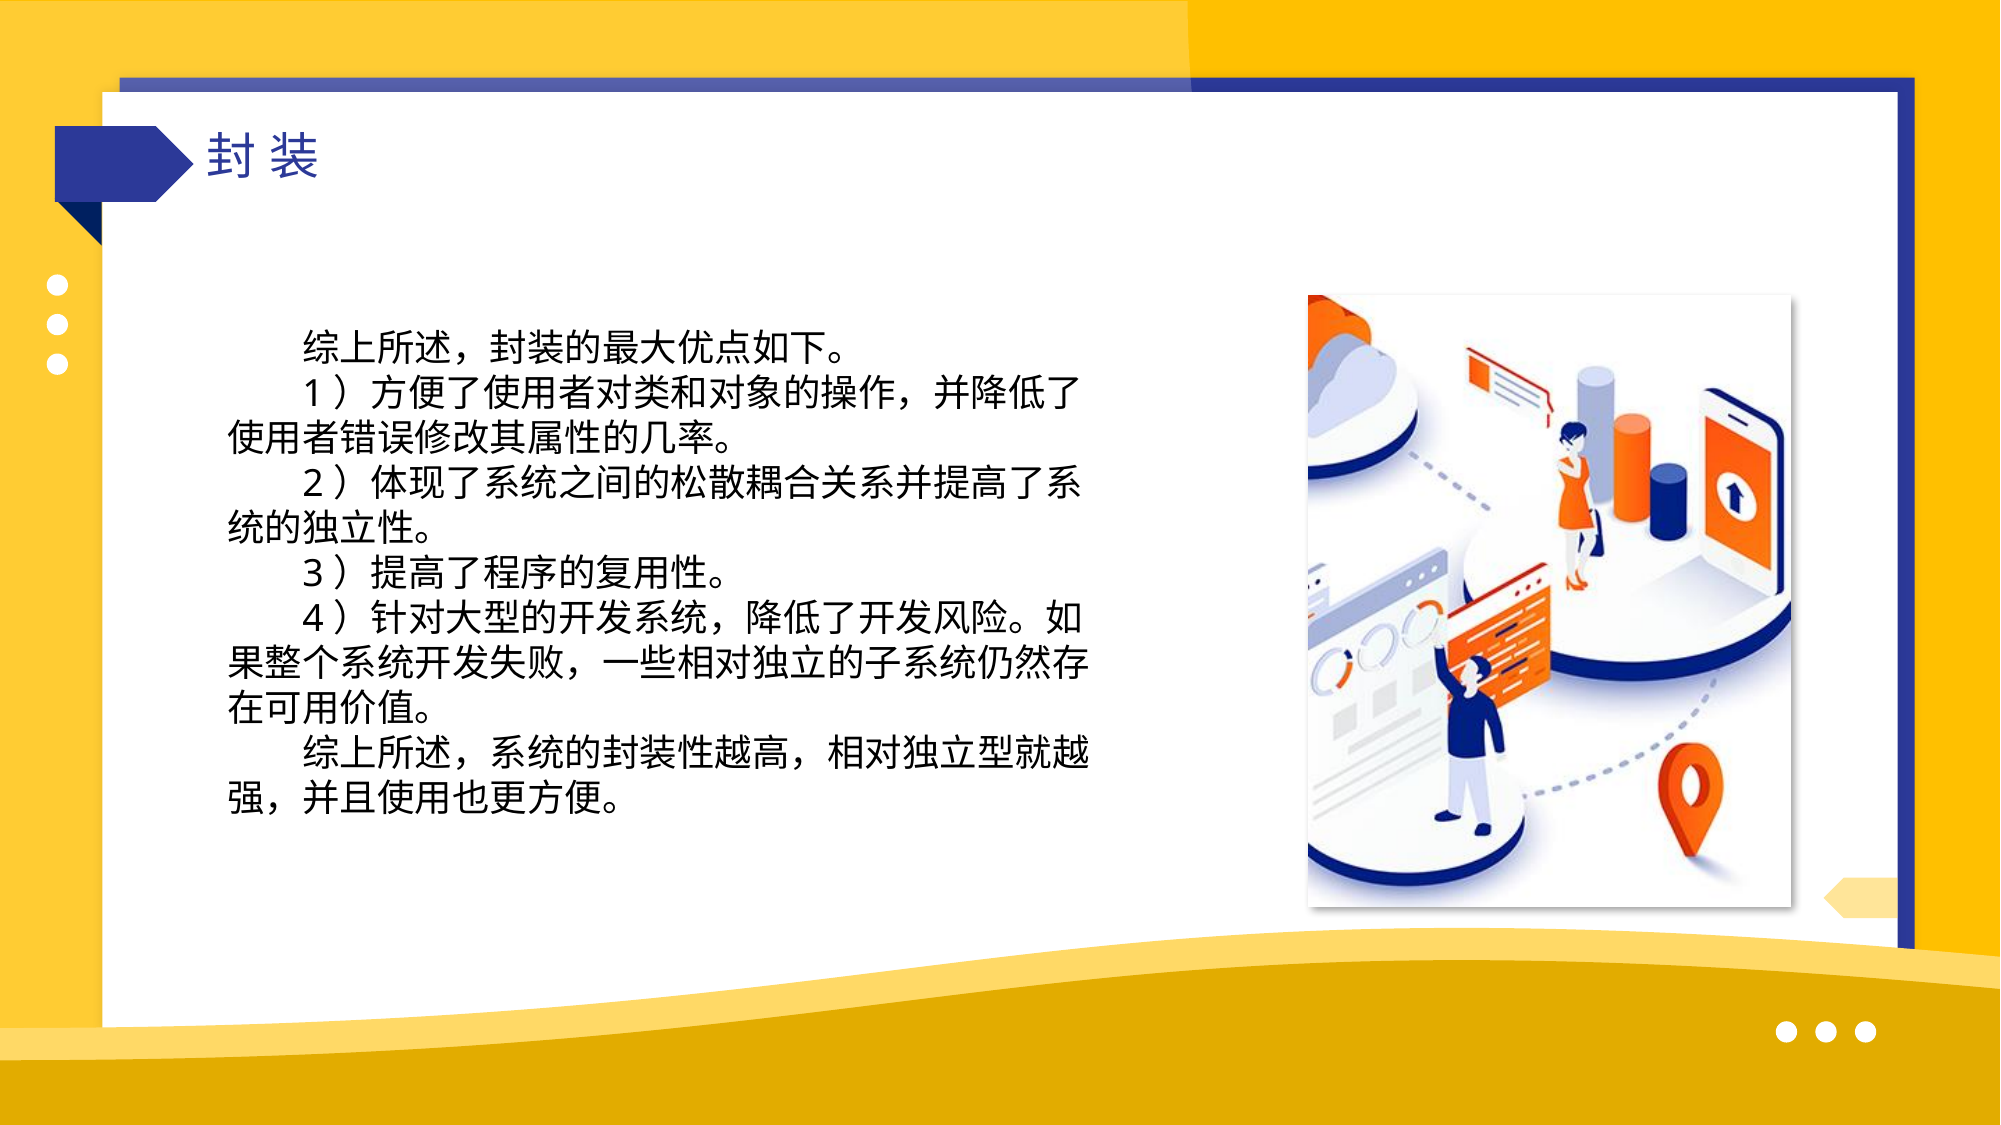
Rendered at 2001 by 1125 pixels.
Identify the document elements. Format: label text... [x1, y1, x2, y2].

text_box 综上所述，封装的最大优点如下。 1）方便了使用者对类和对象的操作，并降低了使用者错误修改其属性的几率。 2）体现了系统之间的松散耦合关系并提高了系统的独立性。 3）提高了程序的复用性。 4）针对大型的开发系统，降低了开发风险。如果整个系统开发失败，一些相对独立的子系统仍然存在可用价值。 综上所述，系统的封装性越高，相对独立型就越强，并且使用也更方便。 [212, 317, 293, 827]
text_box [293, 296, 1791, 907]
text_box 封装 [191, 117, 334, 192]
